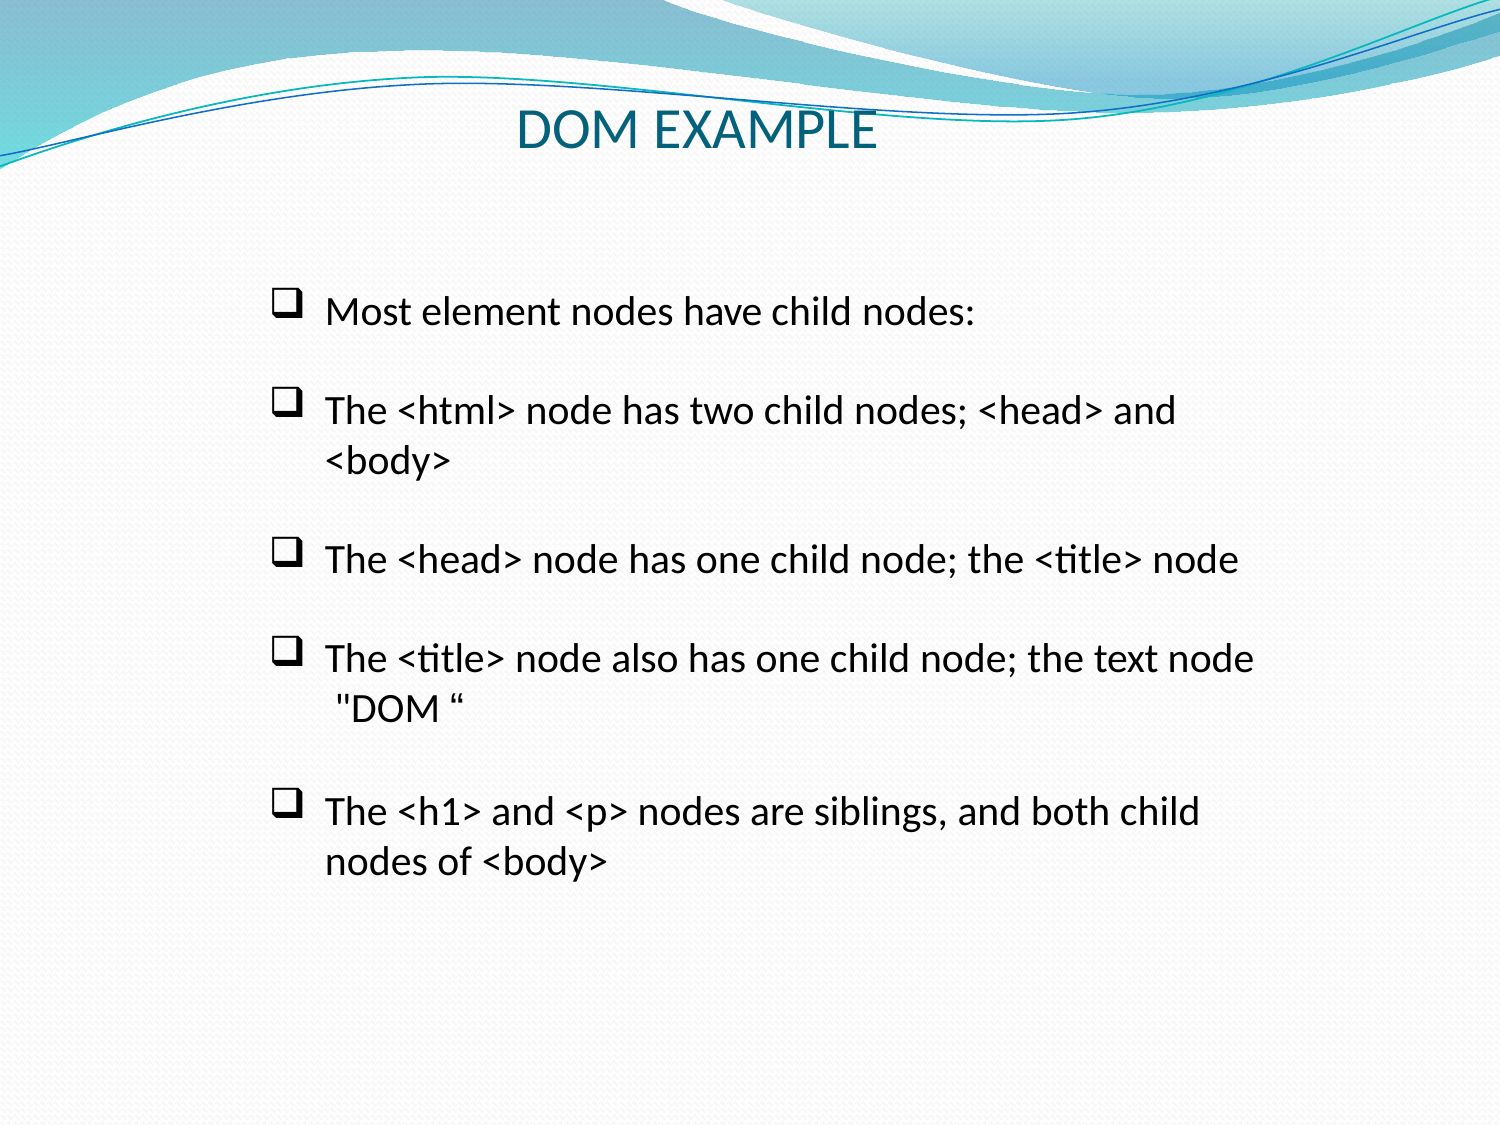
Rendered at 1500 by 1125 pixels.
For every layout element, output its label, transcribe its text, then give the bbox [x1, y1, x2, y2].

title DOM EXAMPLE [514, 0, 986, 160]
text_box Most element nodes have child nodes: The <html> node has two child nodes; <head> and <body> The <head> node has one child node; the <title> node The <title> node also has one child node; the text node "DOM “ The <h1> and <p> nodes are siblings, and both child nodes of <body> [266, 281, 1260, 884]
